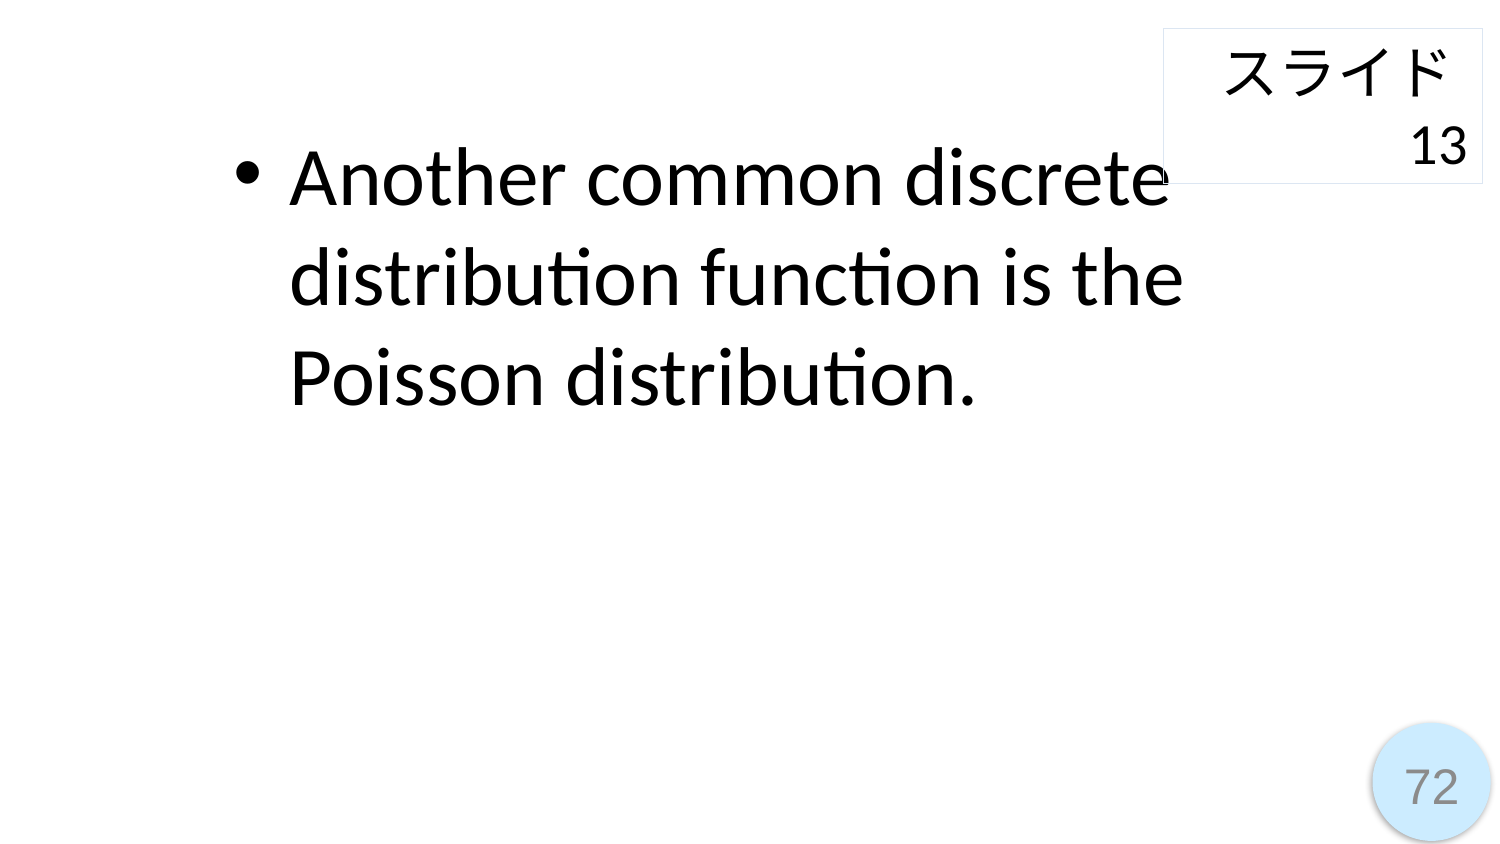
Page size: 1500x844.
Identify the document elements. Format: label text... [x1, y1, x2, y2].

list Another common discrete distribution function is the Poisson distribution. [218, 114, 1258, 766]
slide_number 72 [1372, 762, 1491, 807]
text_box スライド13 [1163, 28, 1483, 184]
